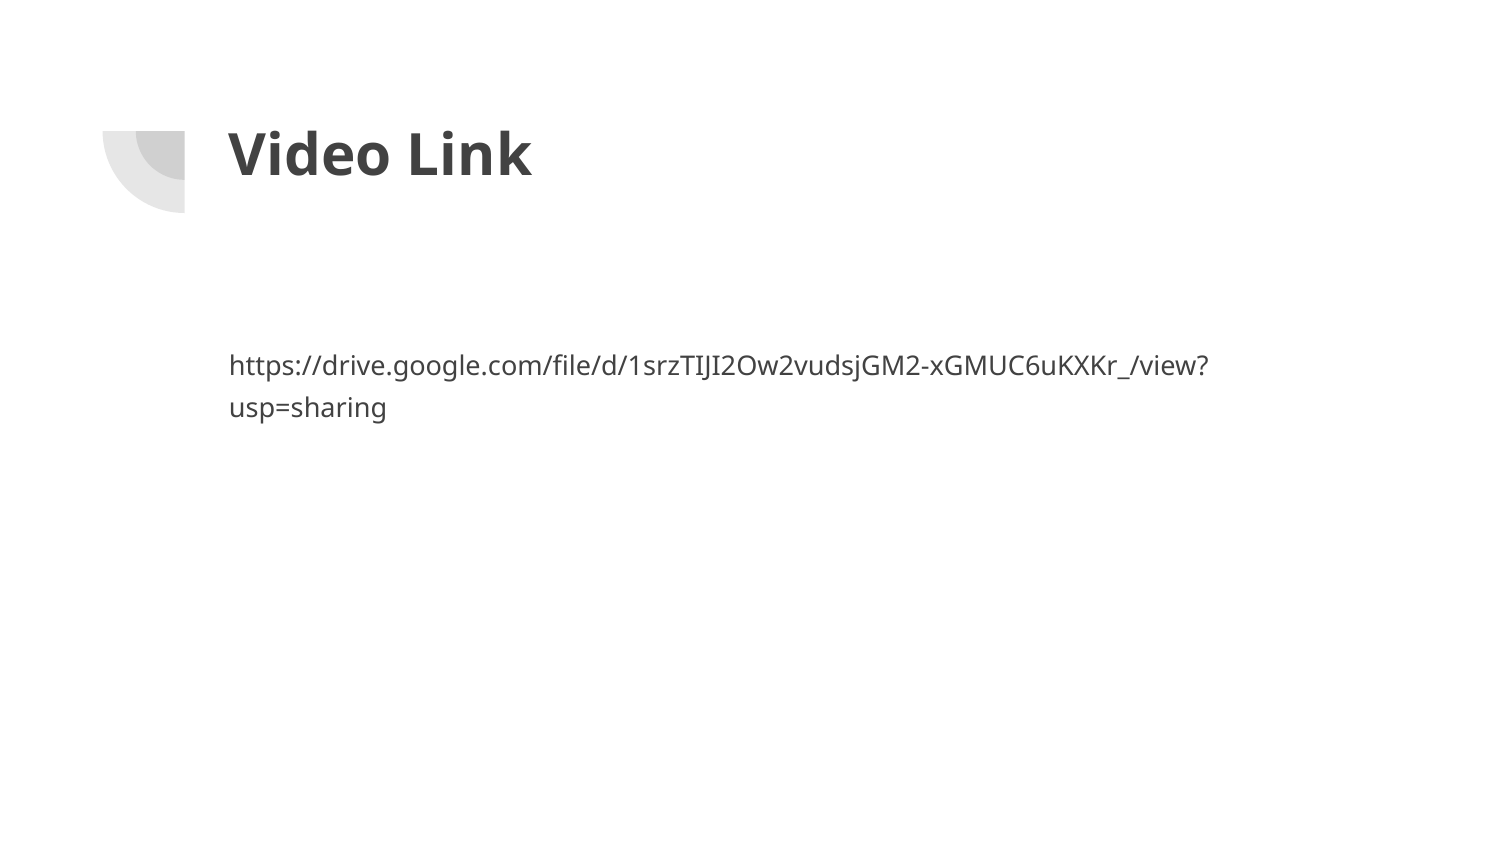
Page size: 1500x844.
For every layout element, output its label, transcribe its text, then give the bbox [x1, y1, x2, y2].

list https://drive.google.com/file/d/1srzTIJI2Ow2vudsjGM2-xGMUC6uKXKr_/view?usp=sharing [213, 326, 1368, 744]
title Video Link [213, 98, 1368, 263]
